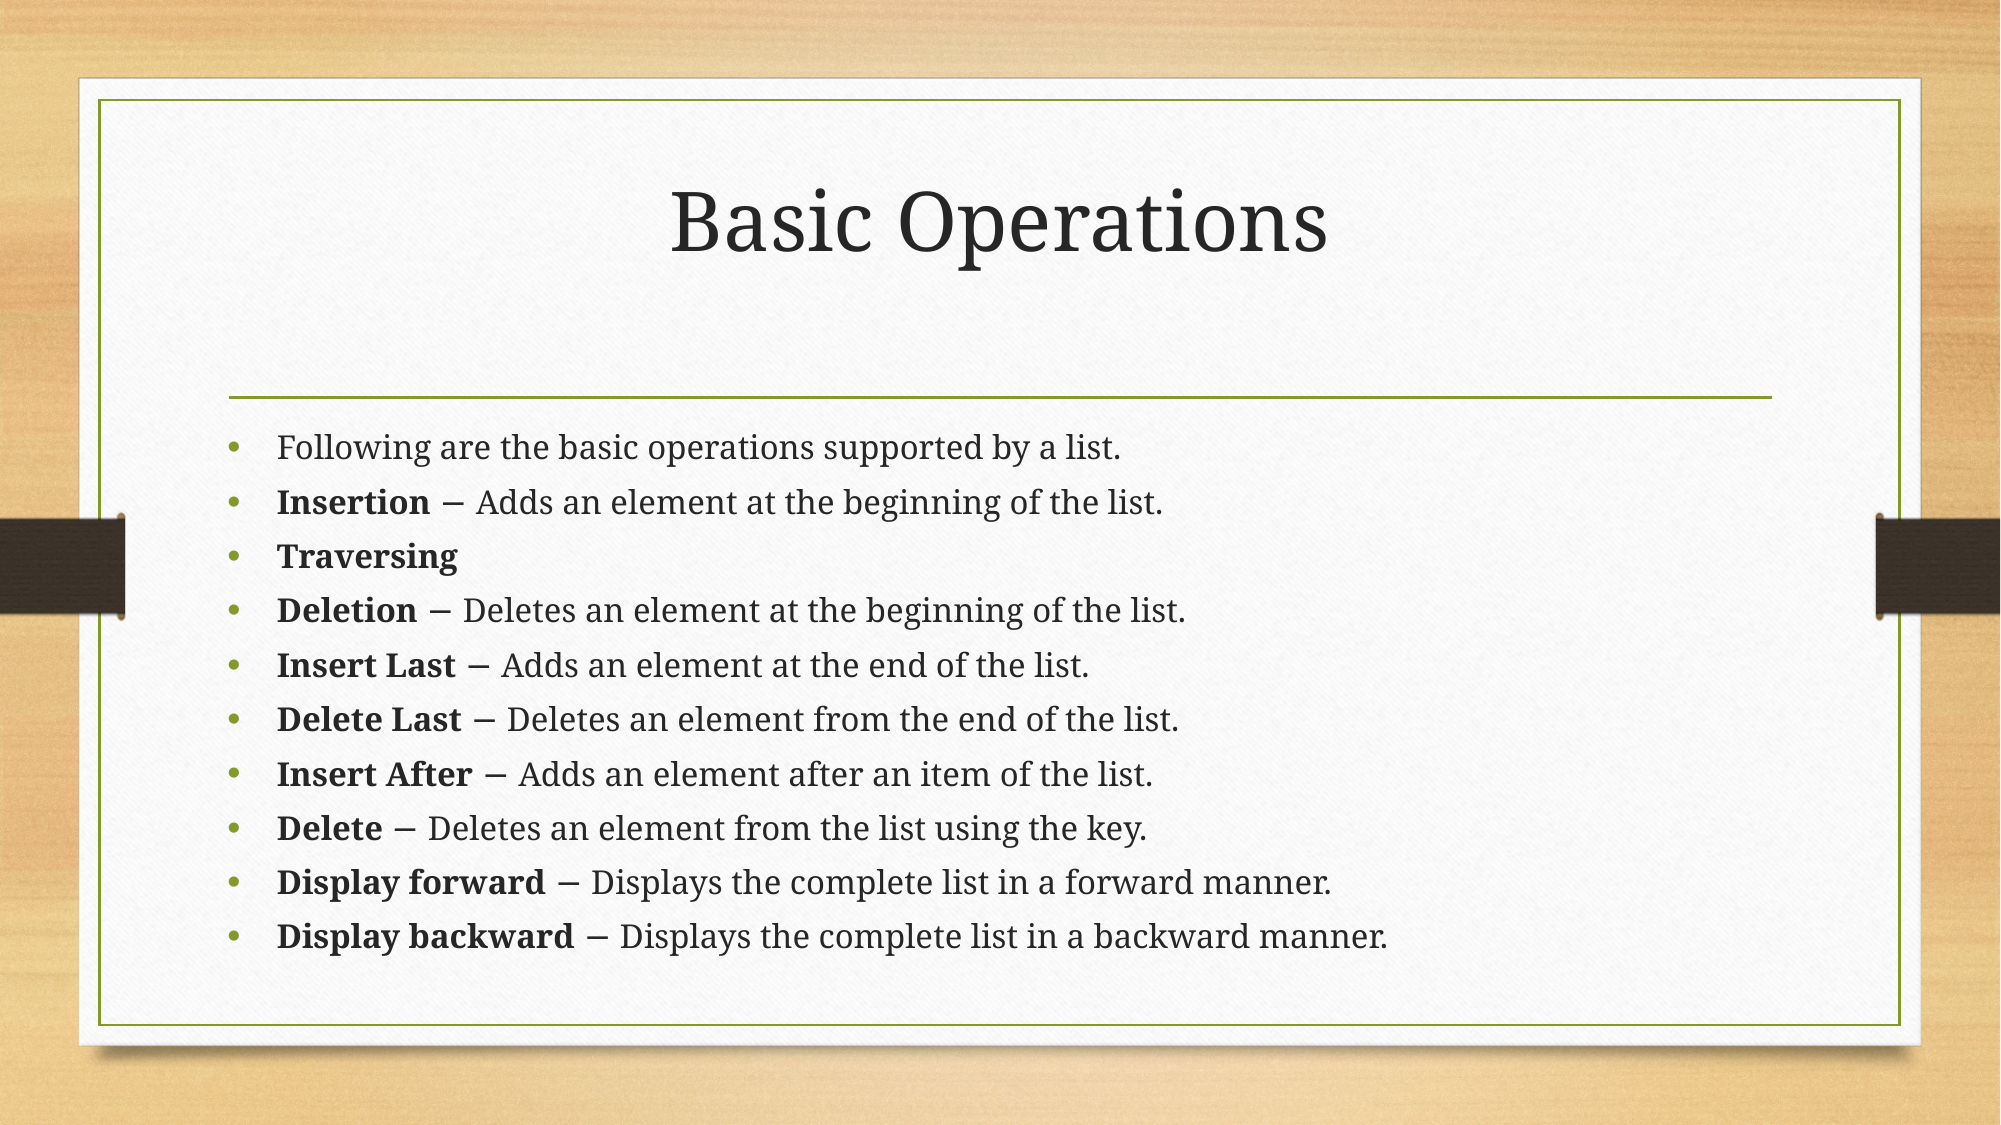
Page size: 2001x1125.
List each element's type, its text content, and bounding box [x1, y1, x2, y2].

list Following are the basic operations supported by a list. Insertion − Adds an element at the beginning of the list. Traversing Deletion − Deletes an element at the beginning of the list. Insert Last − Adds an element at the end of the list. Delete Last − Deletes an element from the end of the list. Insert After − Adds an element after an item of the list. Delete − Deletes an element from the list using the key. Display forward − Displays the complete list in a forward manner. Display backward − Displays the complete list in a backward manner. [212, 419, 1788, 964]
title Basic Operations [212, 161, 1788, 375]
picture [0, 0, 2001, 1125]
